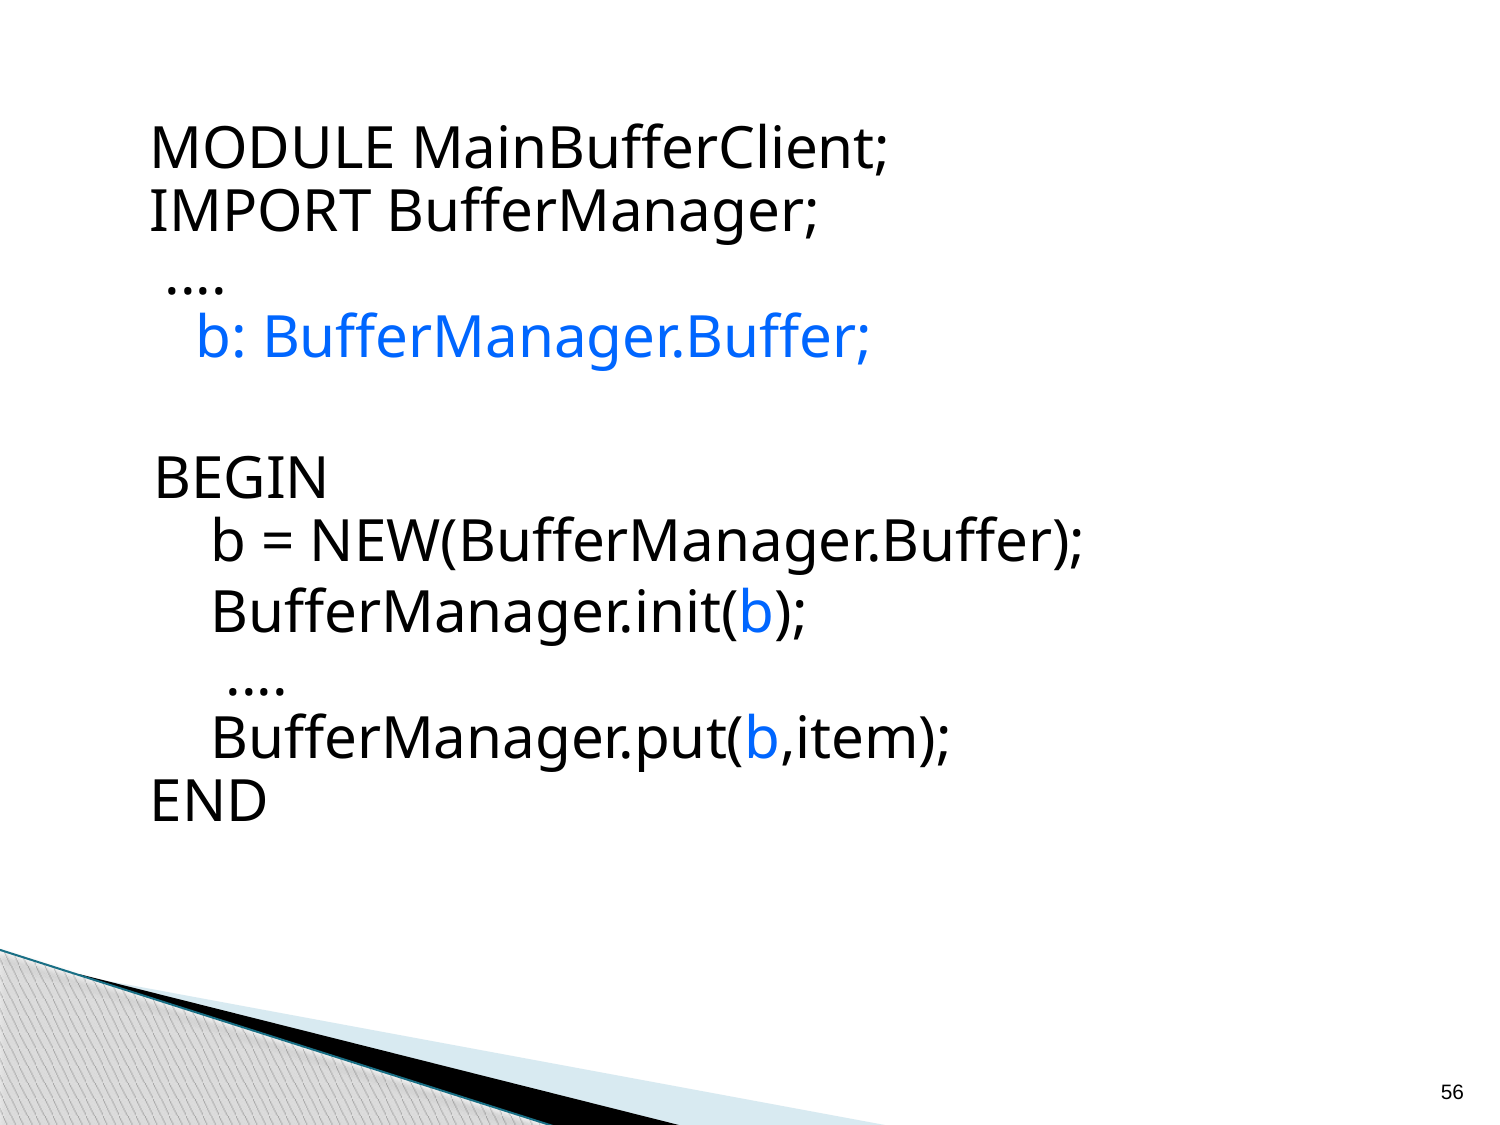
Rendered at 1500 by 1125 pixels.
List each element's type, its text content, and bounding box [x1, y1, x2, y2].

slide_number 56 [1325, 1051, 1479, 1112]
list MODULE MainBufferClient; IMPORT BufferManager; .... b: BufferManager.Buffer; BEGIN b = NEW(BufferManager.Buffer); BufferManager.init(b); .... BufferManager.put(b,item); END [75, 50, 1425, 1005]
